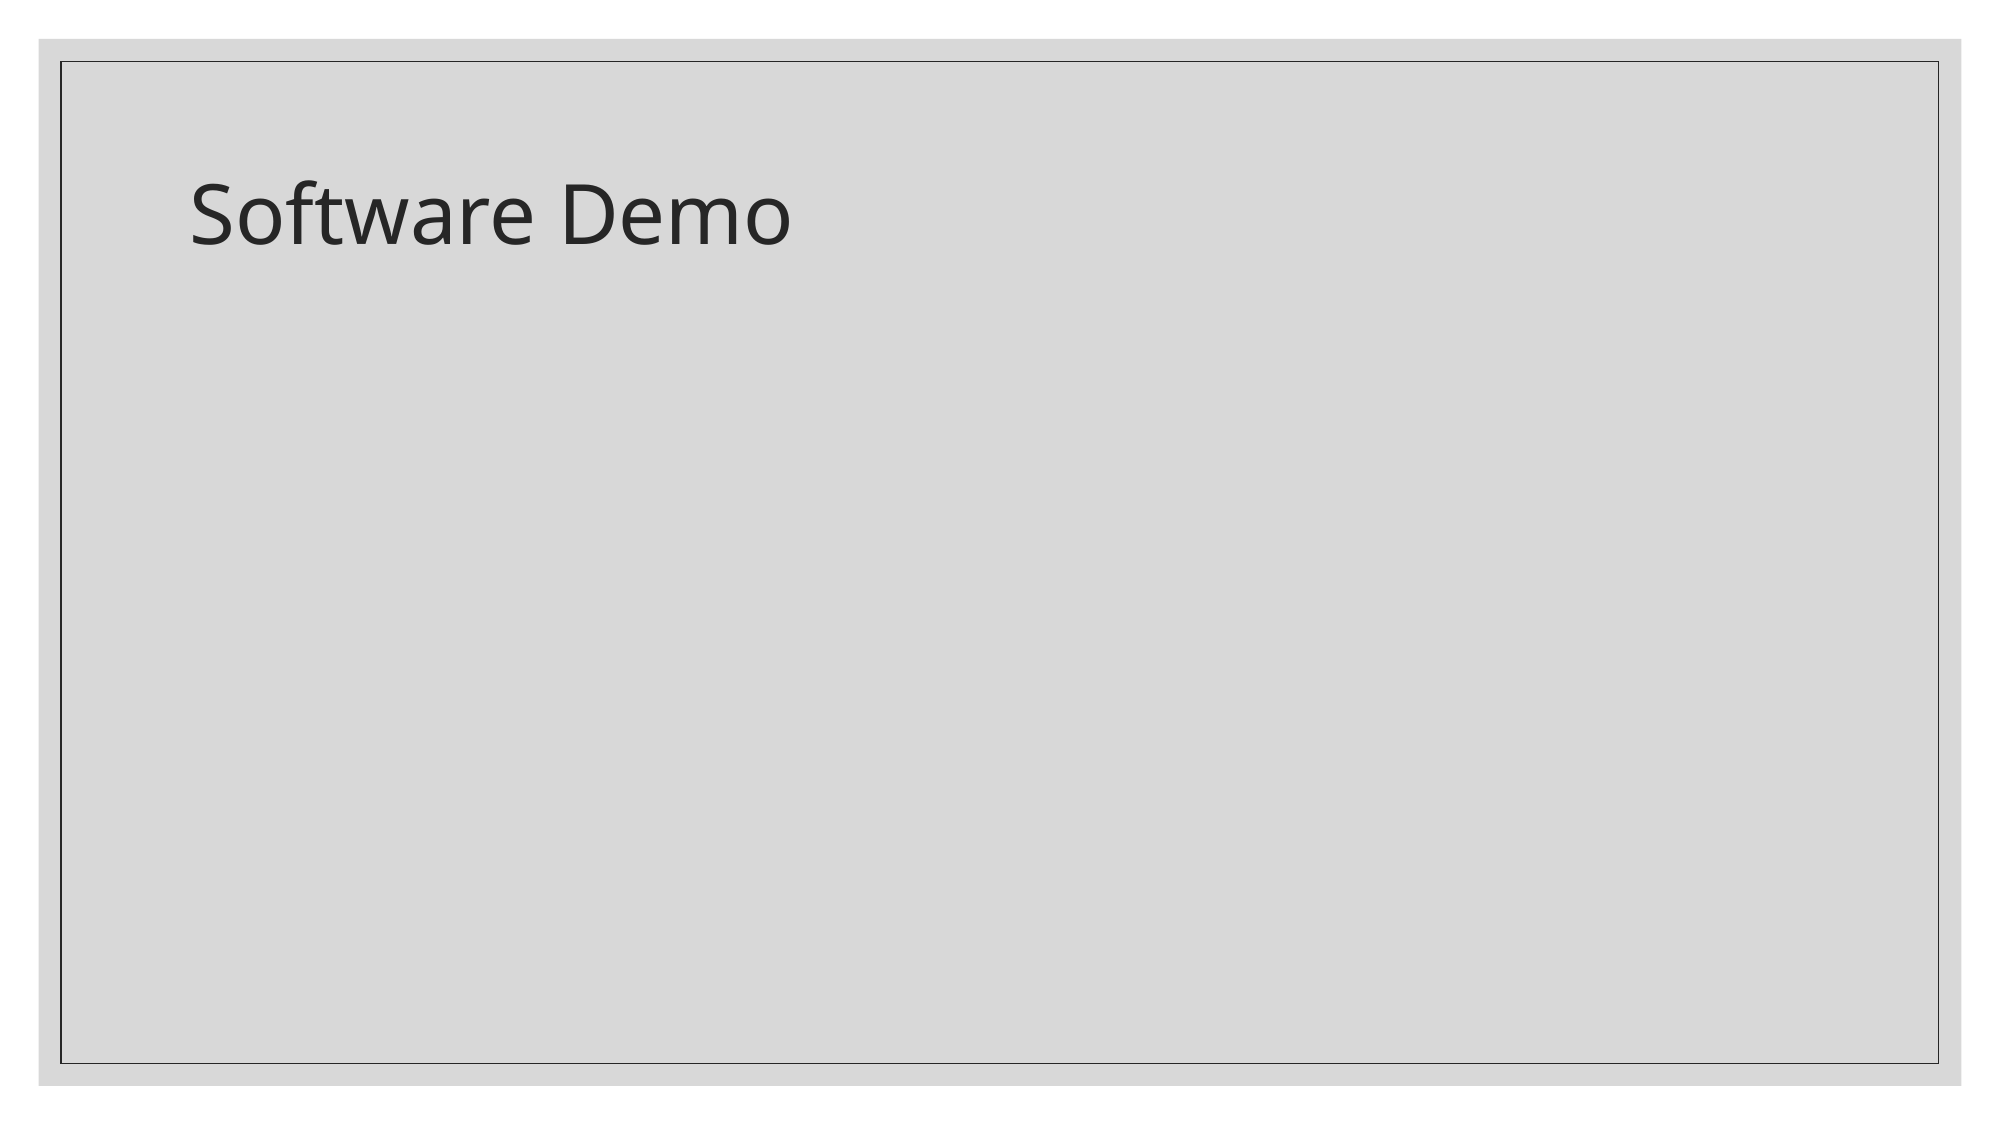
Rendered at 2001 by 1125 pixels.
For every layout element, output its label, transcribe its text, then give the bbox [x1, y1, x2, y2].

title Software Demo [174, 105, 1825, 331]
